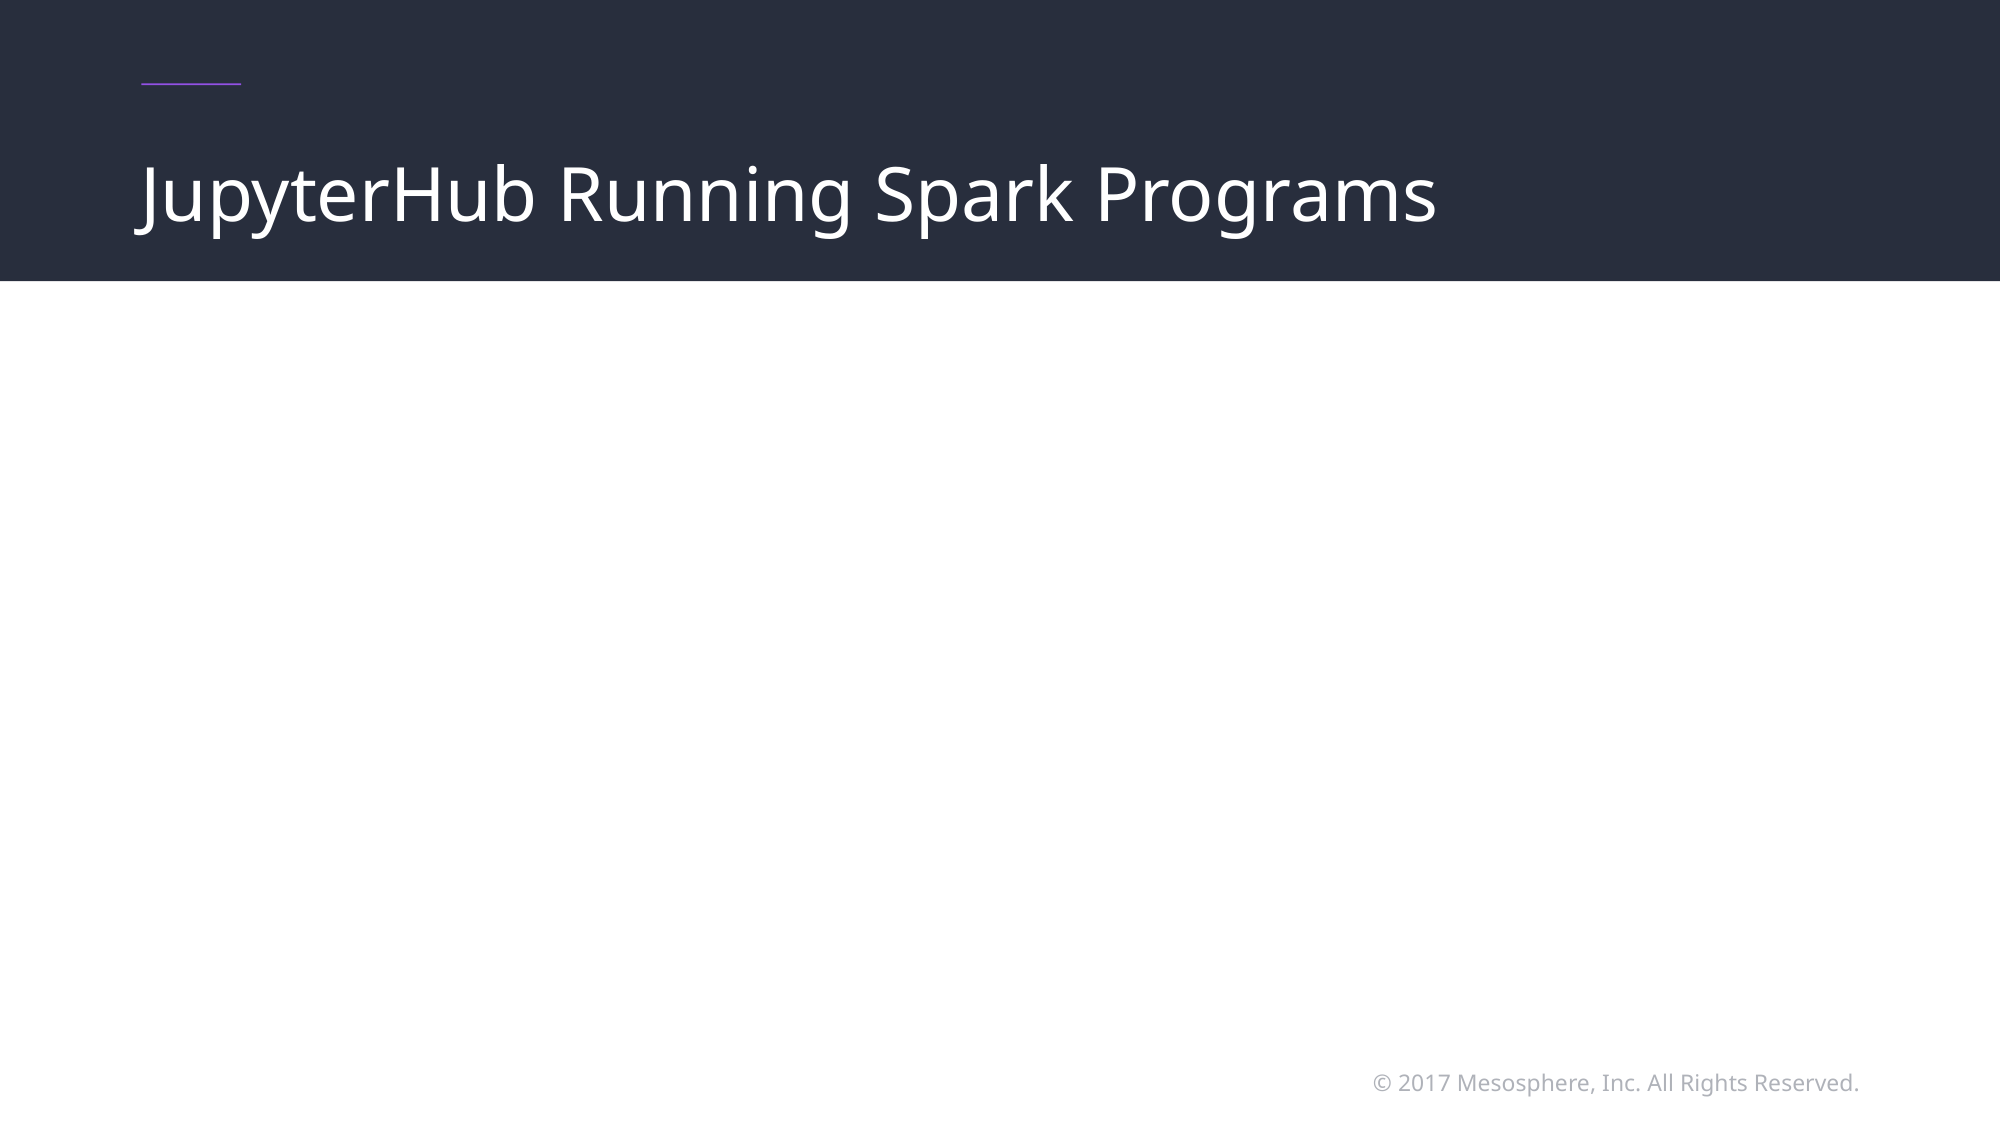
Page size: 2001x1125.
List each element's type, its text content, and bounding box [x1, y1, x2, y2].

title JupyterHub Running Spark Programs [125, 131, 1876, 225]
